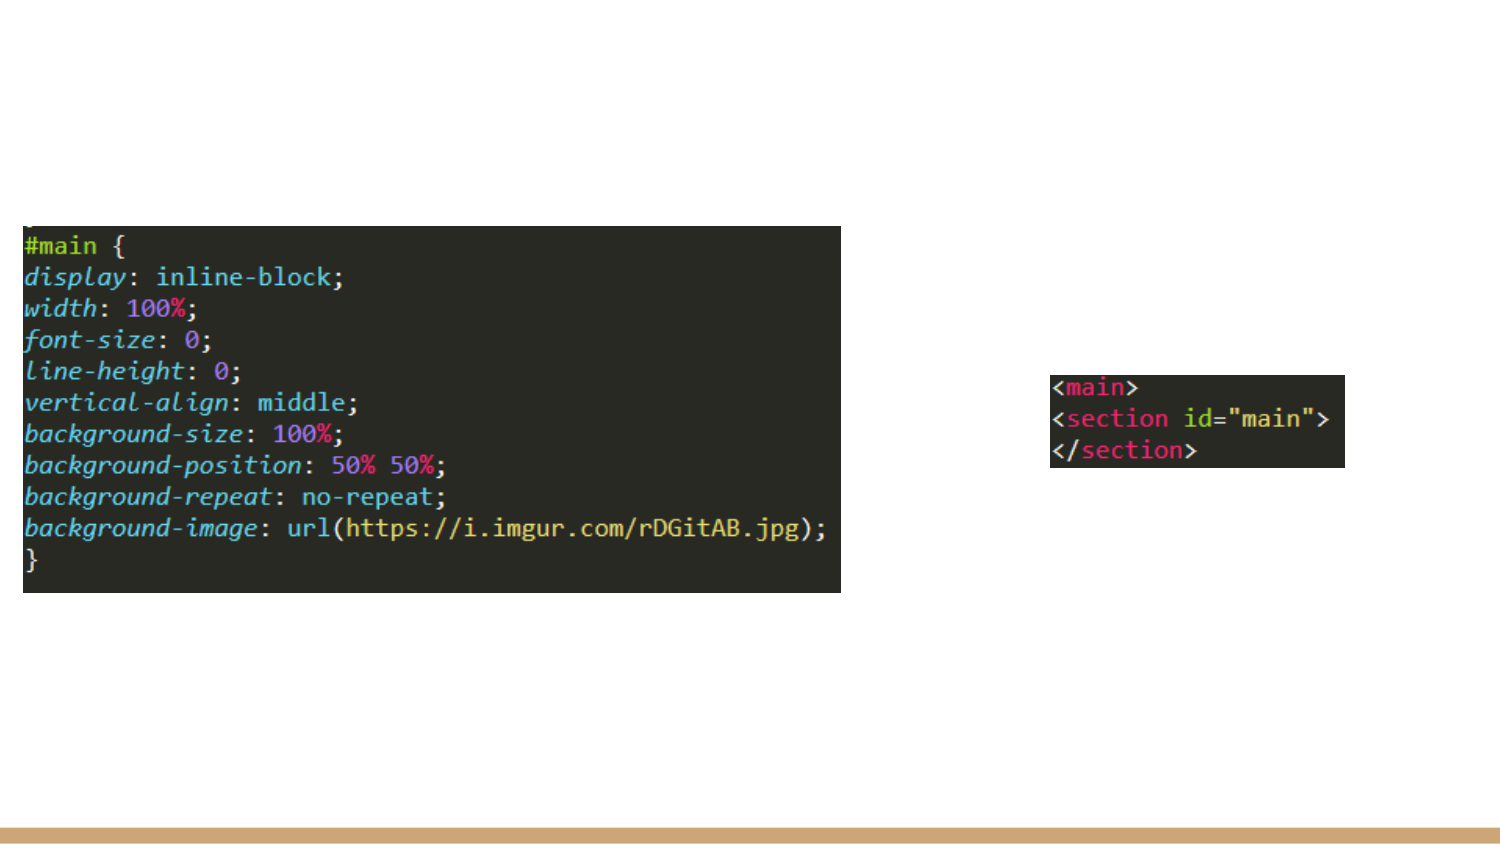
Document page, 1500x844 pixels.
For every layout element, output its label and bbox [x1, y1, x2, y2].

picture [23, 226, 842, 593]
picture [1050, 375, 1345, 469]
